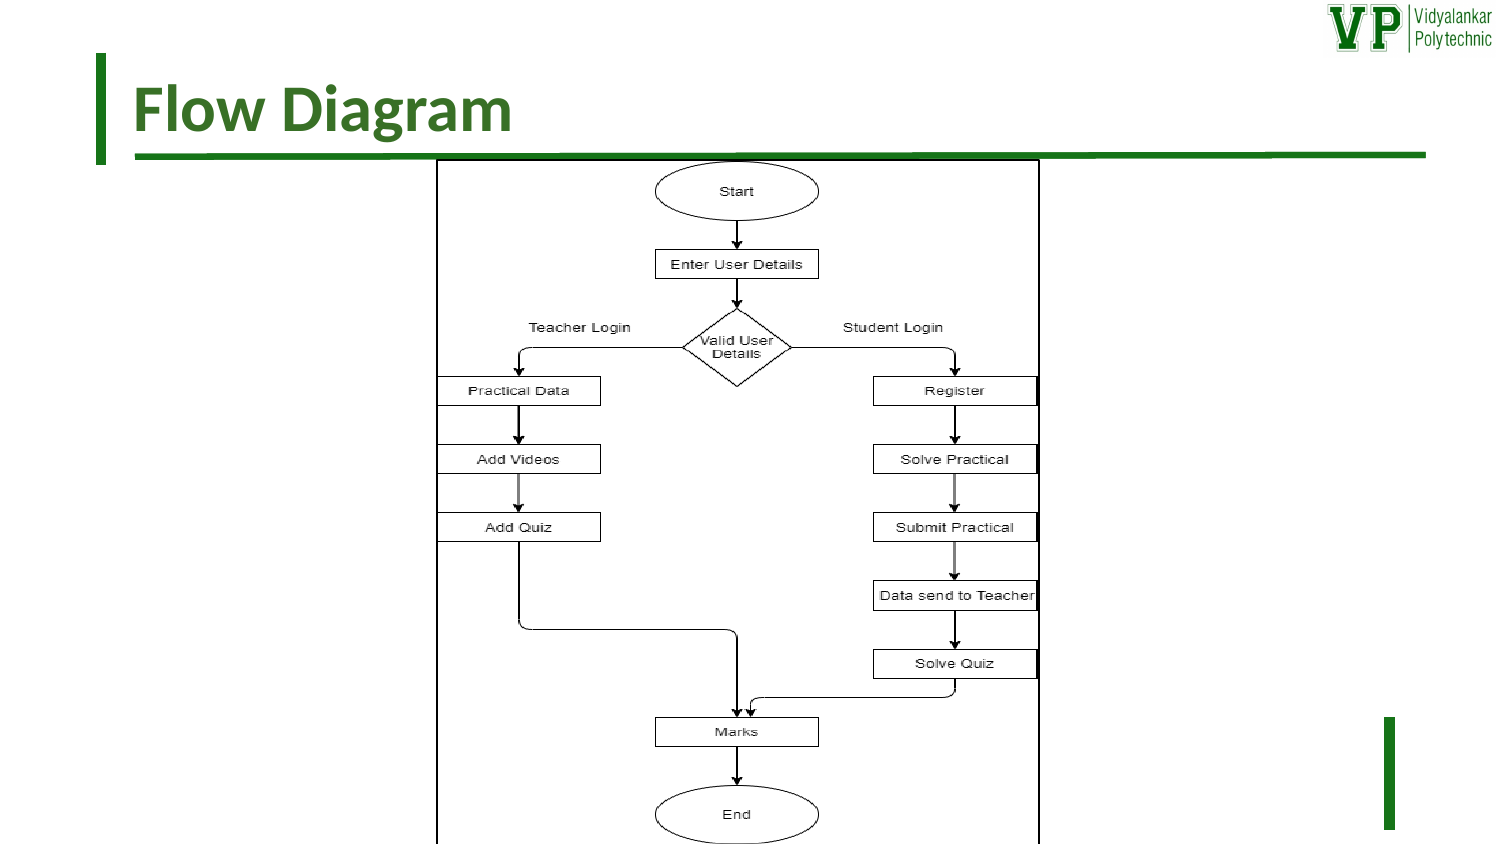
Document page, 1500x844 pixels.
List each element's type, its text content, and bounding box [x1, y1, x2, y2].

text_box Flow Diagram [119, 57, 1374, 153]
picture [437, 160, 1038, 844]
picture [1323, 0, 1496, 59]
